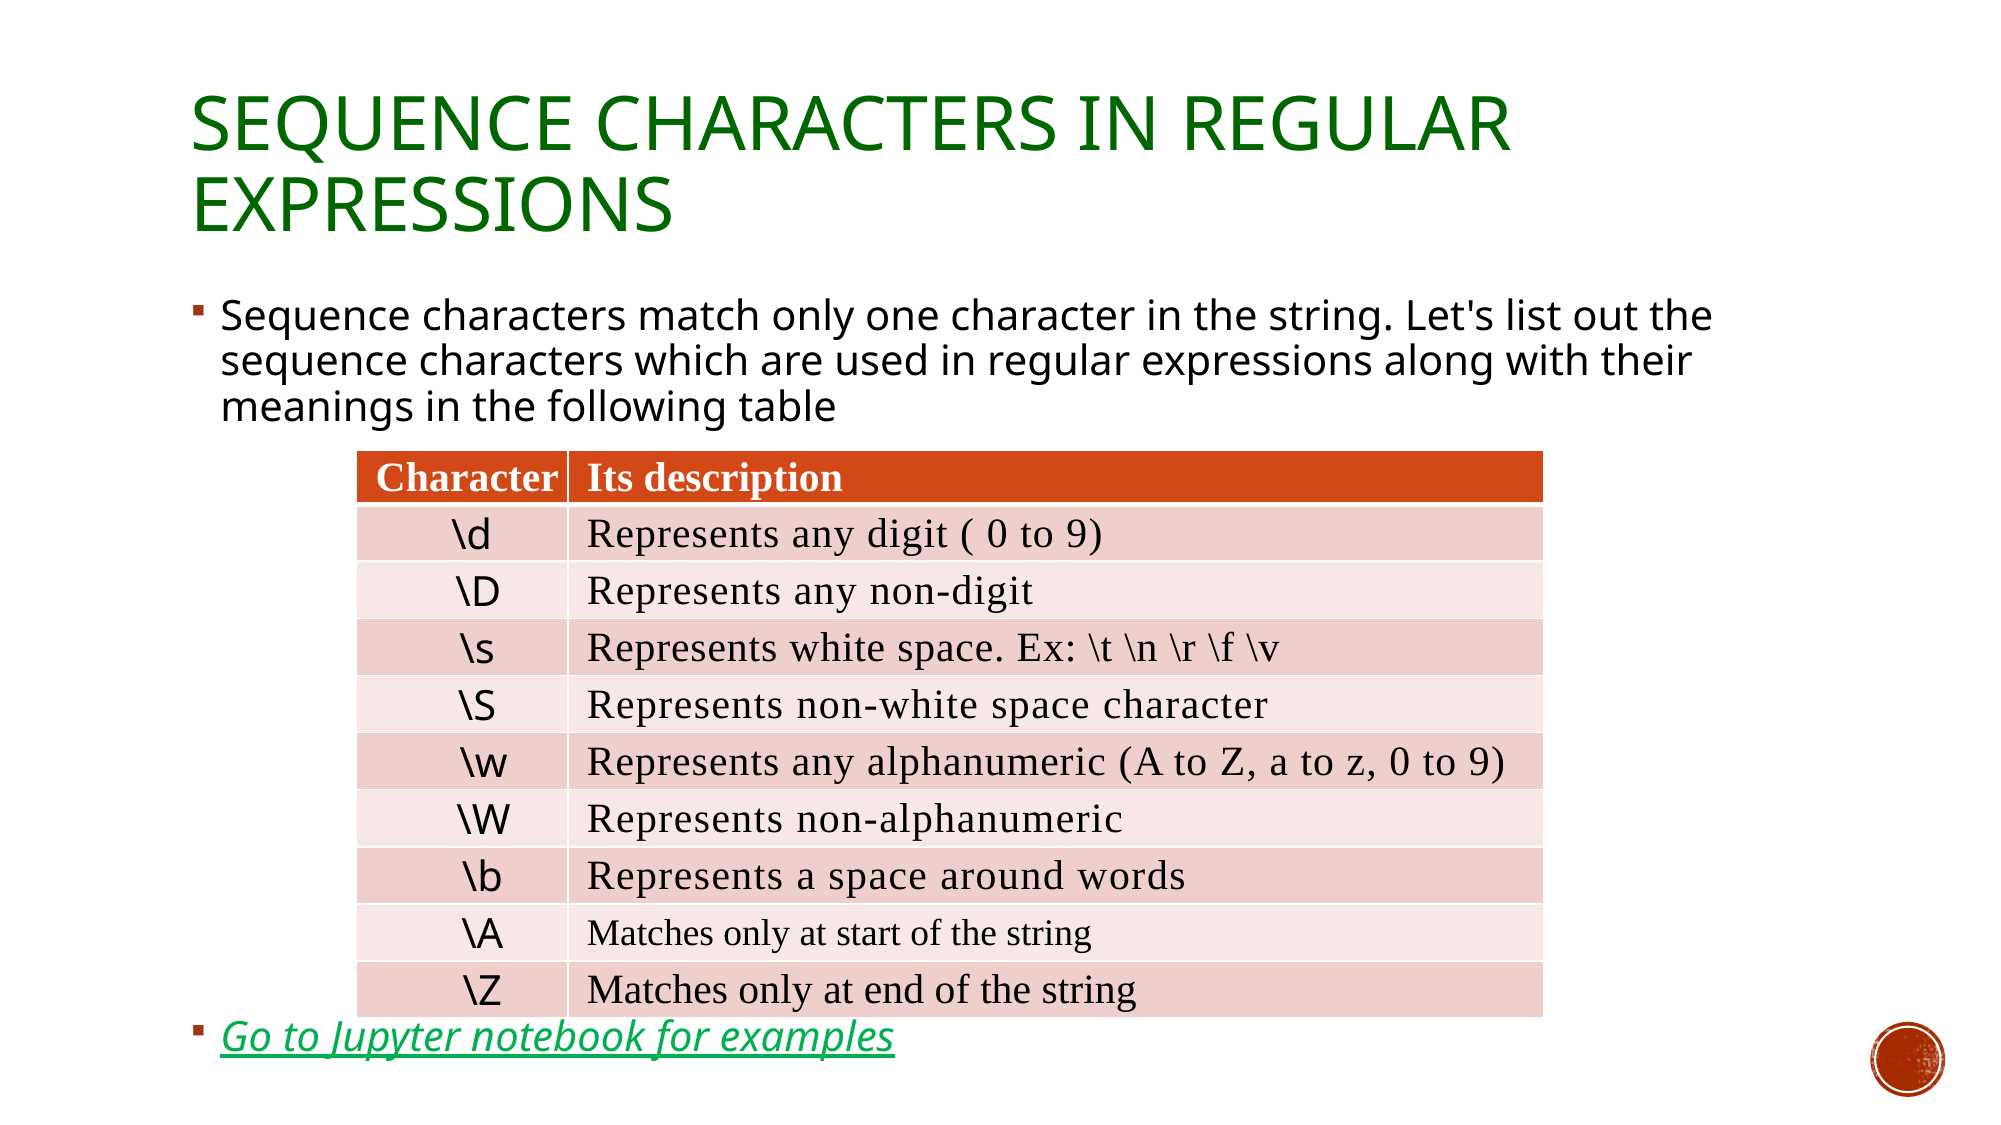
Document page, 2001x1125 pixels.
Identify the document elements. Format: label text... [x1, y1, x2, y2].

table_cell \d [357, 507, 567, 560]
table_cell Represents any non-digit [569, 562, 1543, 618]
table_cell \s [357, 619, 567, 675]
table_header Its description [569, 451, 1543, 502]
table_header Character [357, 451, 567, 502]
table_cell Matches only at end of the string [569, 962, 1543, 1017]
table_cell Represents non-white space character [569, 676, 1543, 732]
table_cell Represents any digit ( 0 to 9) [569, 507, 1543, 560]
table_cell Represents any alphanumeric (A to Z, a to z, 0 to 9) [569, 733, 1543, 789]
list Sequence characters match only one character in the string. Let's list out the sequence characters which are used in regular expressions along with their meanings in the following table Go to Jupyter notebook for examples [175, 287, 1826, 1088]
table_cell Represents white space. Ex: \t \n \r \f \v [569, 619, 1543, 675]
table_cell \w [357, 733, 567, 789]
table_cell \D [357, 562, 567, 618]
table_cell \Z [357, 962, 567, 1017]
table_cell Matches only at start of the string [569, 905, 1543, 960]
title Sequence Characters in Regular Expressions [175, 77, 1826, 256]
table_cell Represents non-alphanumeric [569, 790, 1543, 846]
table_cell \b [357, 848, 567, 903]
table_cell \W [357, 790, 567, 846]
table_cell Represents a space around words [569, 848, 1543, 903]
table_cell \A [357, 905, 567, 960]
table_cell \S [357, 676, 567, 732]
